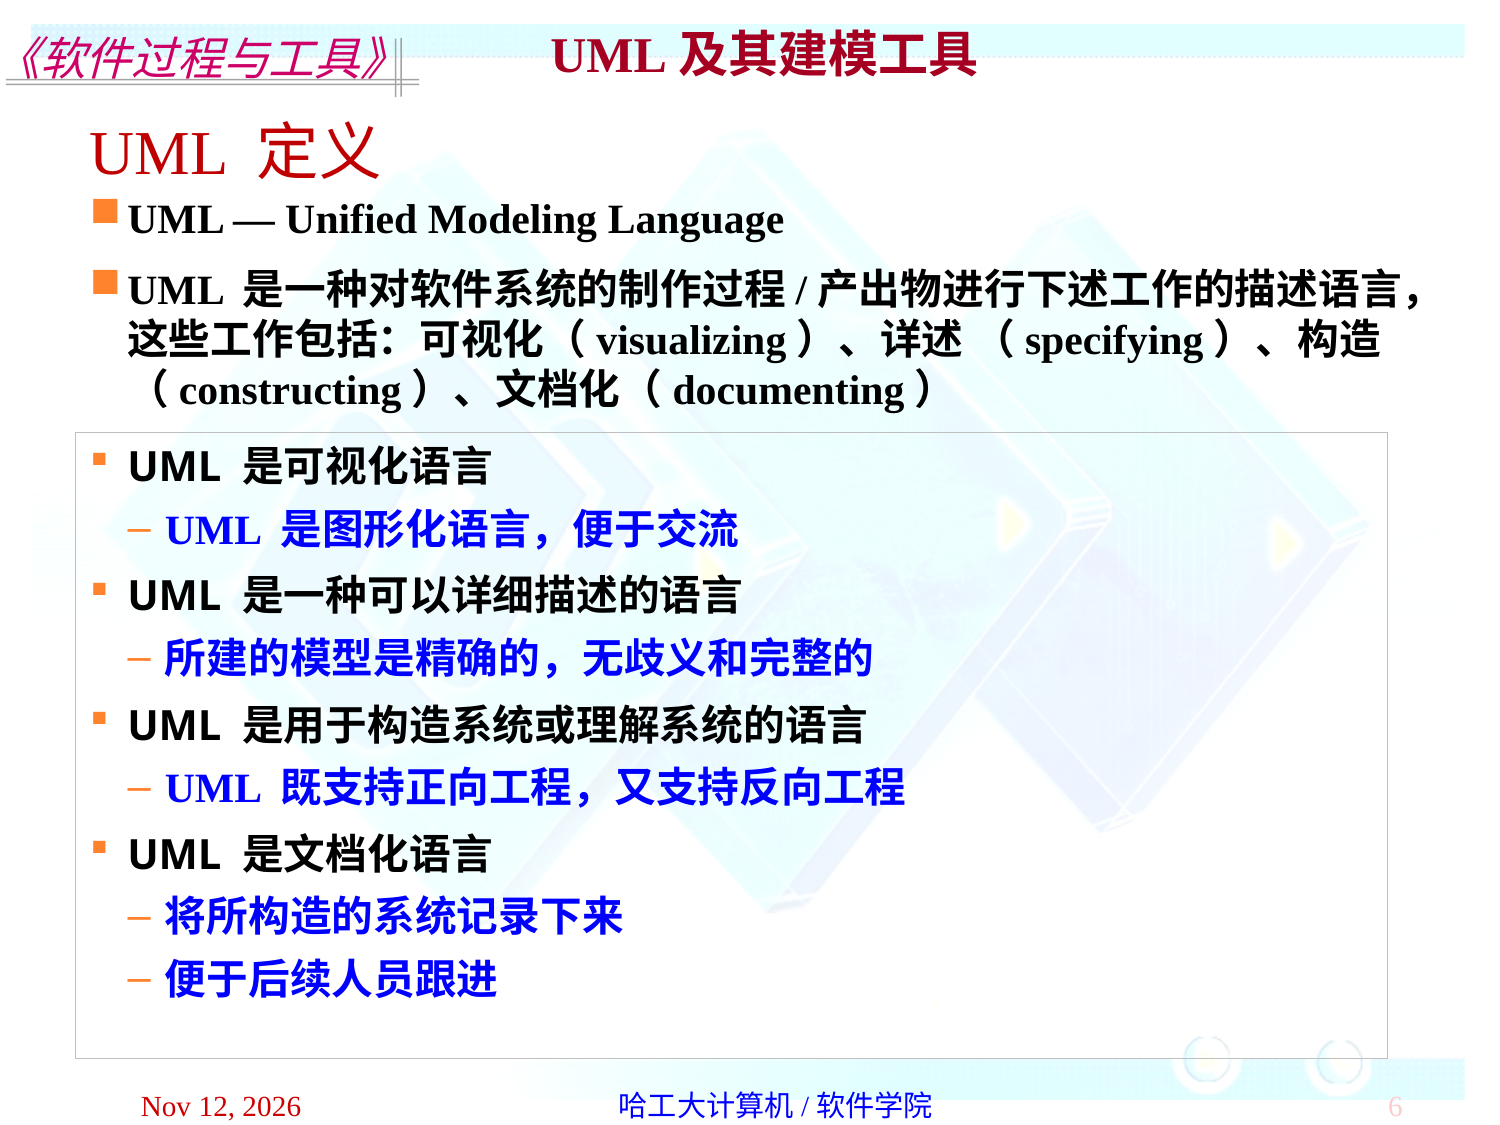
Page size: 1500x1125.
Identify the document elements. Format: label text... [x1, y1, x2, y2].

text_box UML及其建模工具 [389, 15, 1140, 90]
text_box UML — Unified Modeling Language UML 是一种对软件系统的制作过程/产出物进行下述工作的描述语言，这些工作包括：可视化（visualizing）、详述 （specifying）、构造 （constructing）、文档化（documenting） [74, 184, 1425, 410]
text_box UML 定义 [74, 104, 1425, 184]
text_box UML 是可视化语言 UML 是图形化语言，便于交流 UML 是一种可以详细描述的语言 所建的模型是精确的，无歧义和完整的 UML 是用于构造系统或理解系统的语言 UML 既支持正向工程，又支持反向工程 UML 是文档化语言 将所构造的系统记录下来 便于后续人员跟进 [75, 432, 1388, 1059]
